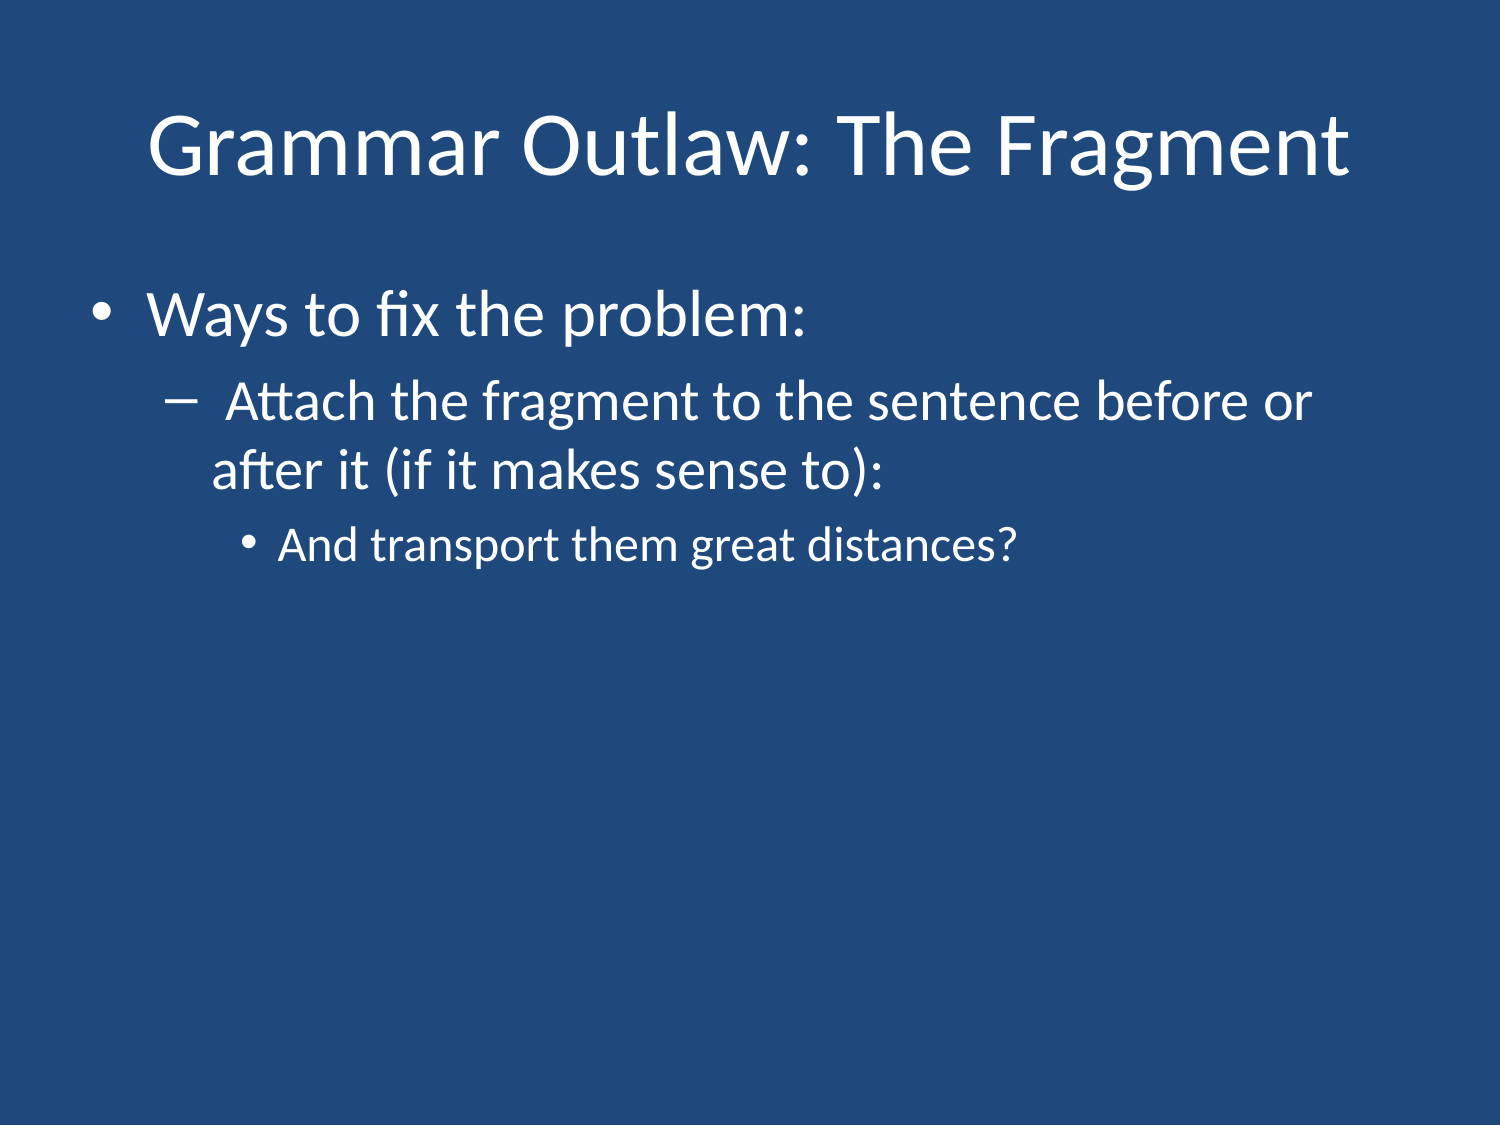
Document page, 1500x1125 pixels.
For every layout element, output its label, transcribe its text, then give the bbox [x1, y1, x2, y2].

title Grammar Outlaw: The Fragment [75, 45, 1425, 233]
list Ways to fix the problem: Attach the fragment to the sentence before or after it (if it makes sense to): And transport them great distances? [75, 262, 1425, 1005]
